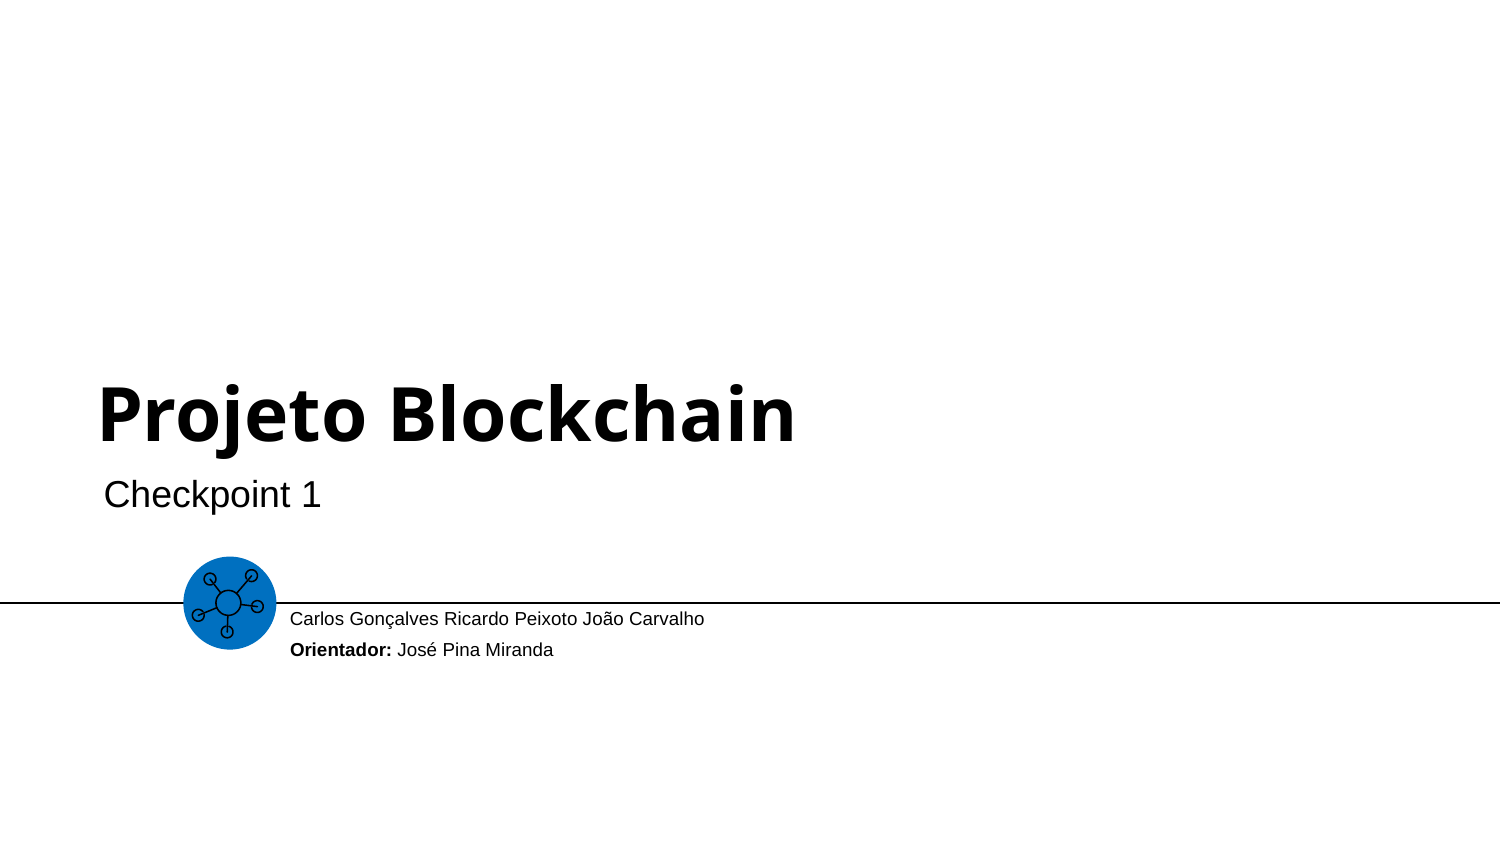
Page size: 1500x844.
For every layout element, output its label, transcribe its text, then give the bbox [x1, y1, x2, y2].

text_box Orientador: José Pina Miranda [275, 630, 569, 668]
title Projeto Blockchain [81, 280, 1006, 472]
text_box Carlos Gonçalves Ricardo Peixoto João Carvalho [274, 599, 720, 637]
text_box Checkpoint 1 [88, 462, 337, 523]
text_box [192, 569, 264, 639]
